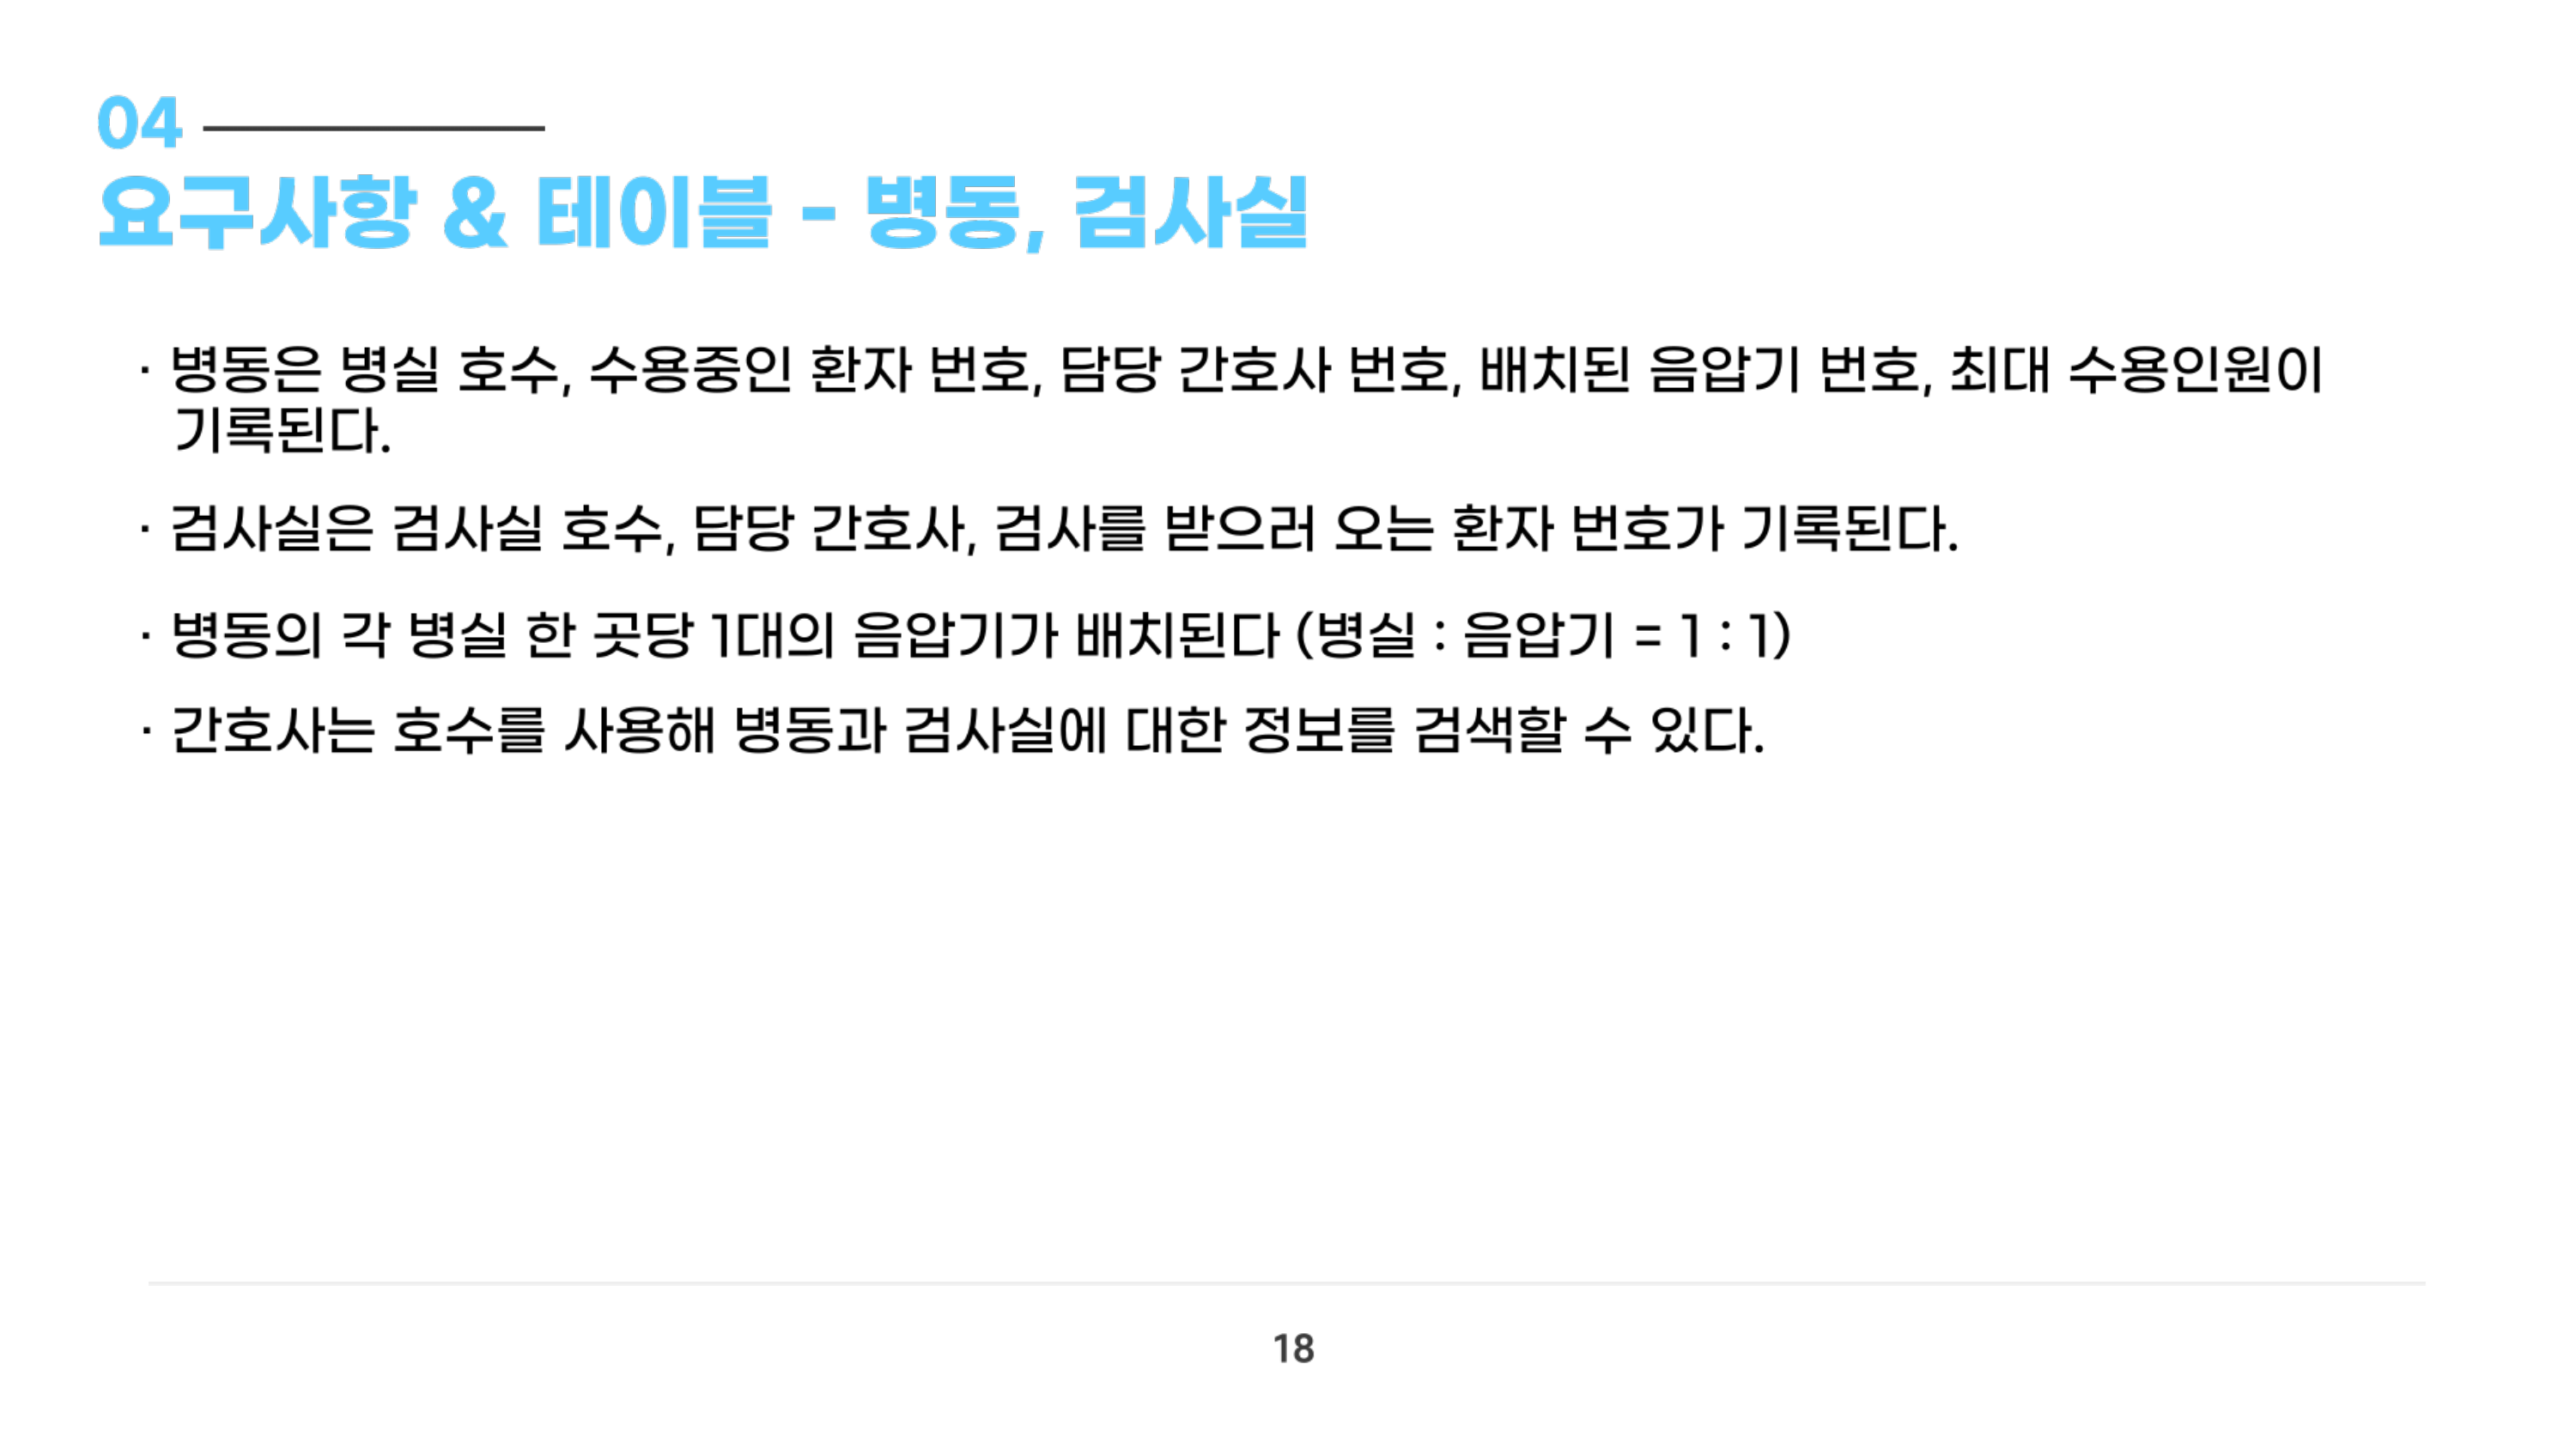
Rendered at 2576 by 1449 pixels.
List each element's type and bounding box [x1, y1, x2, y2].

text_box [149, 1282, 2427, 1286]
picture [1014, 1318, 1333, 1390]
text_box [216, 125, 545, 131]
picture [83, 76, 1352, 318]
picture [128, 329, 2366, 798]
